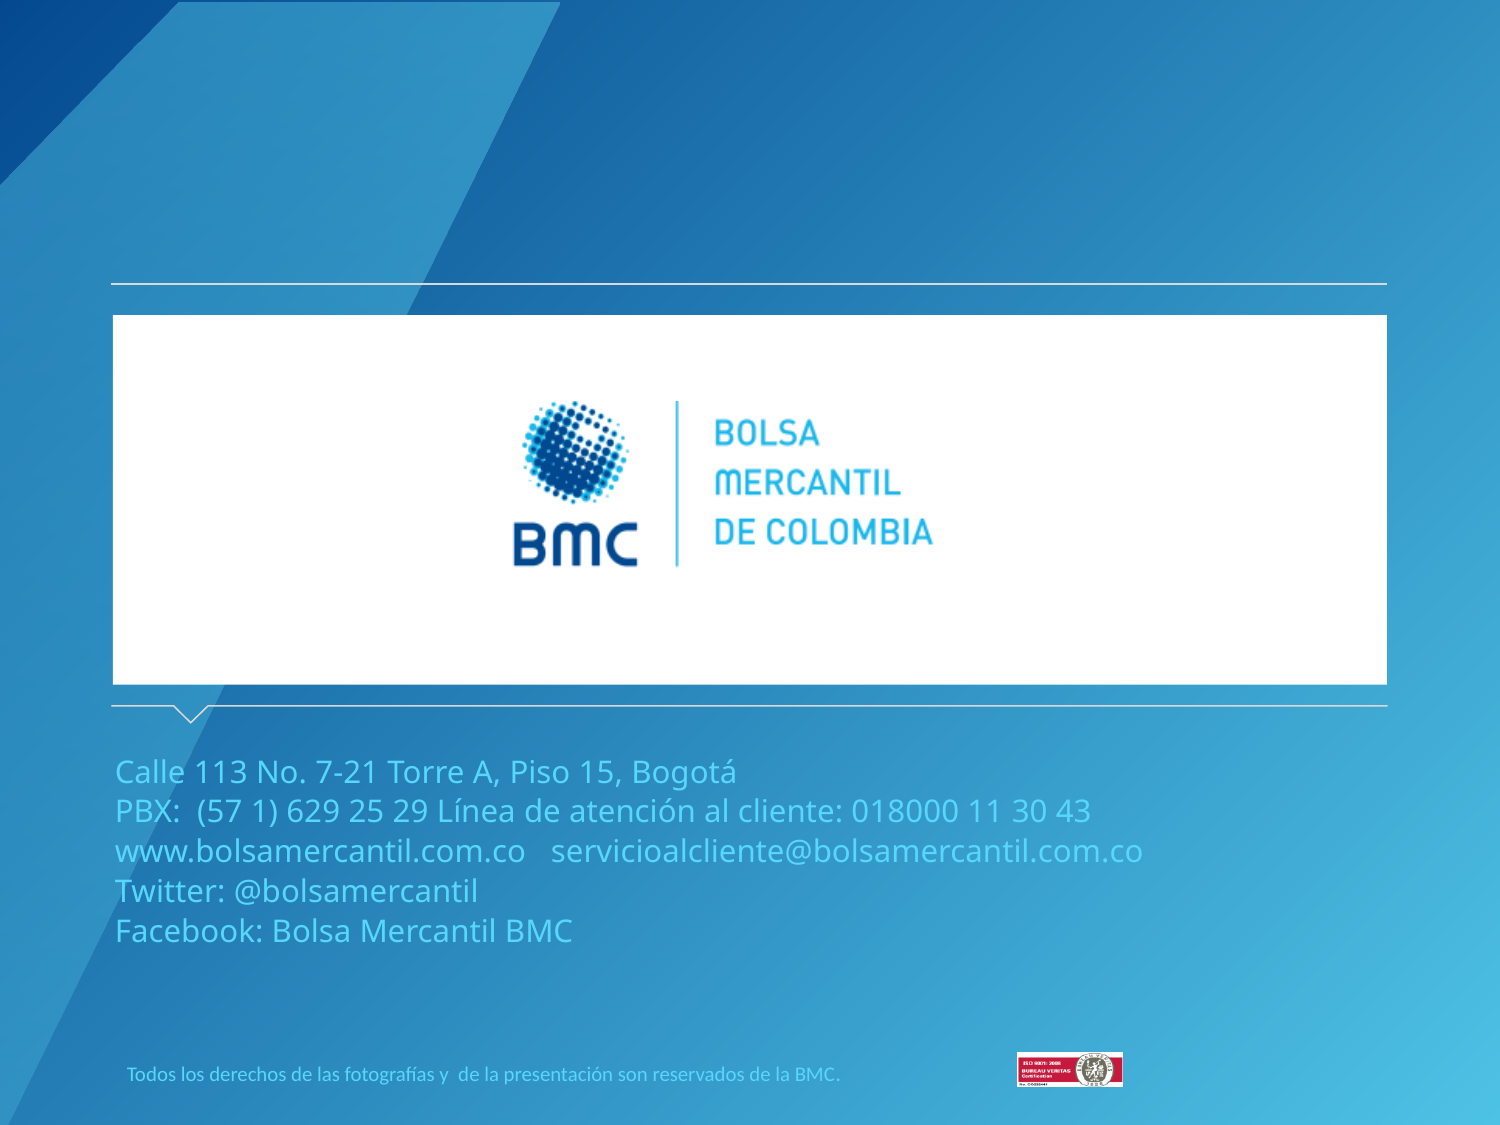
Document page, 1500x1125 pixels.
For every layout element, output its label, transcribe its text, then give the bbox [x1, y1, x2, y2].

picture [1016, 1052, 1123, 1087]
text_box Calle 113 No. 7-21 Torre A, Piso 15, Bogotá PBX: (57 1) 629 25 29 Línea de atención al cliente: 018000 11 30 43 www.bolsamercantil.com.co servicioalcliente@bolsamercantil.com.co Twitter: @bolsamercantil Facebook: Bolsa Mercantil BMC [114, 754, 1193, 967]
text_box Todos los derechos de las fotografías y de la presentación son reservados de la BMC. [68, 1051, 901, 1125]
text_box [111, 313, 1389, 687]
picture [510, 401, 939, 578]
